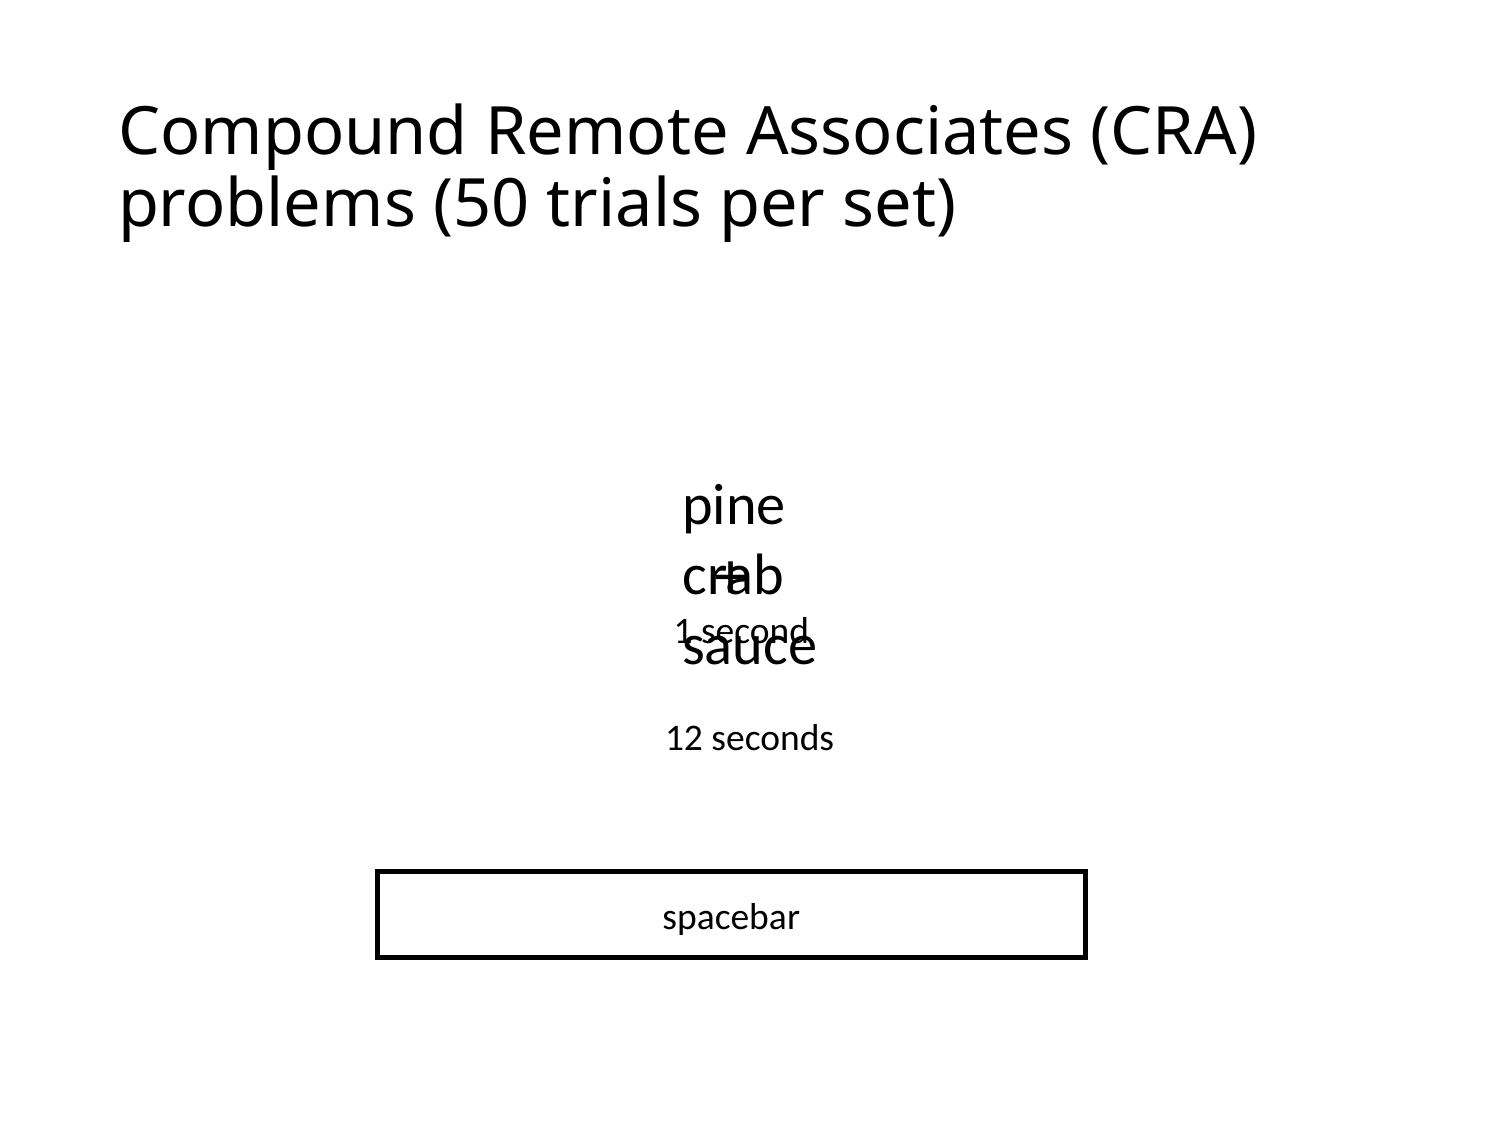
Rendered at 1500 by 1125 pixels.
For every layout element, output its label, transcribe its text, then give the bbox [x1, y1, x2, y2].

text_box 12 seconds [650, 705, 850, 765]
text_box spacebar [376, 871, 1086, 959]
text_box 1 second [658, 599, 825, 704]
title Compound Remote Associates (CRA) problems (50 trials per set) [103, 59, 1397, 278]
text_box pine crab sauce [667, 458, 833, 684]
